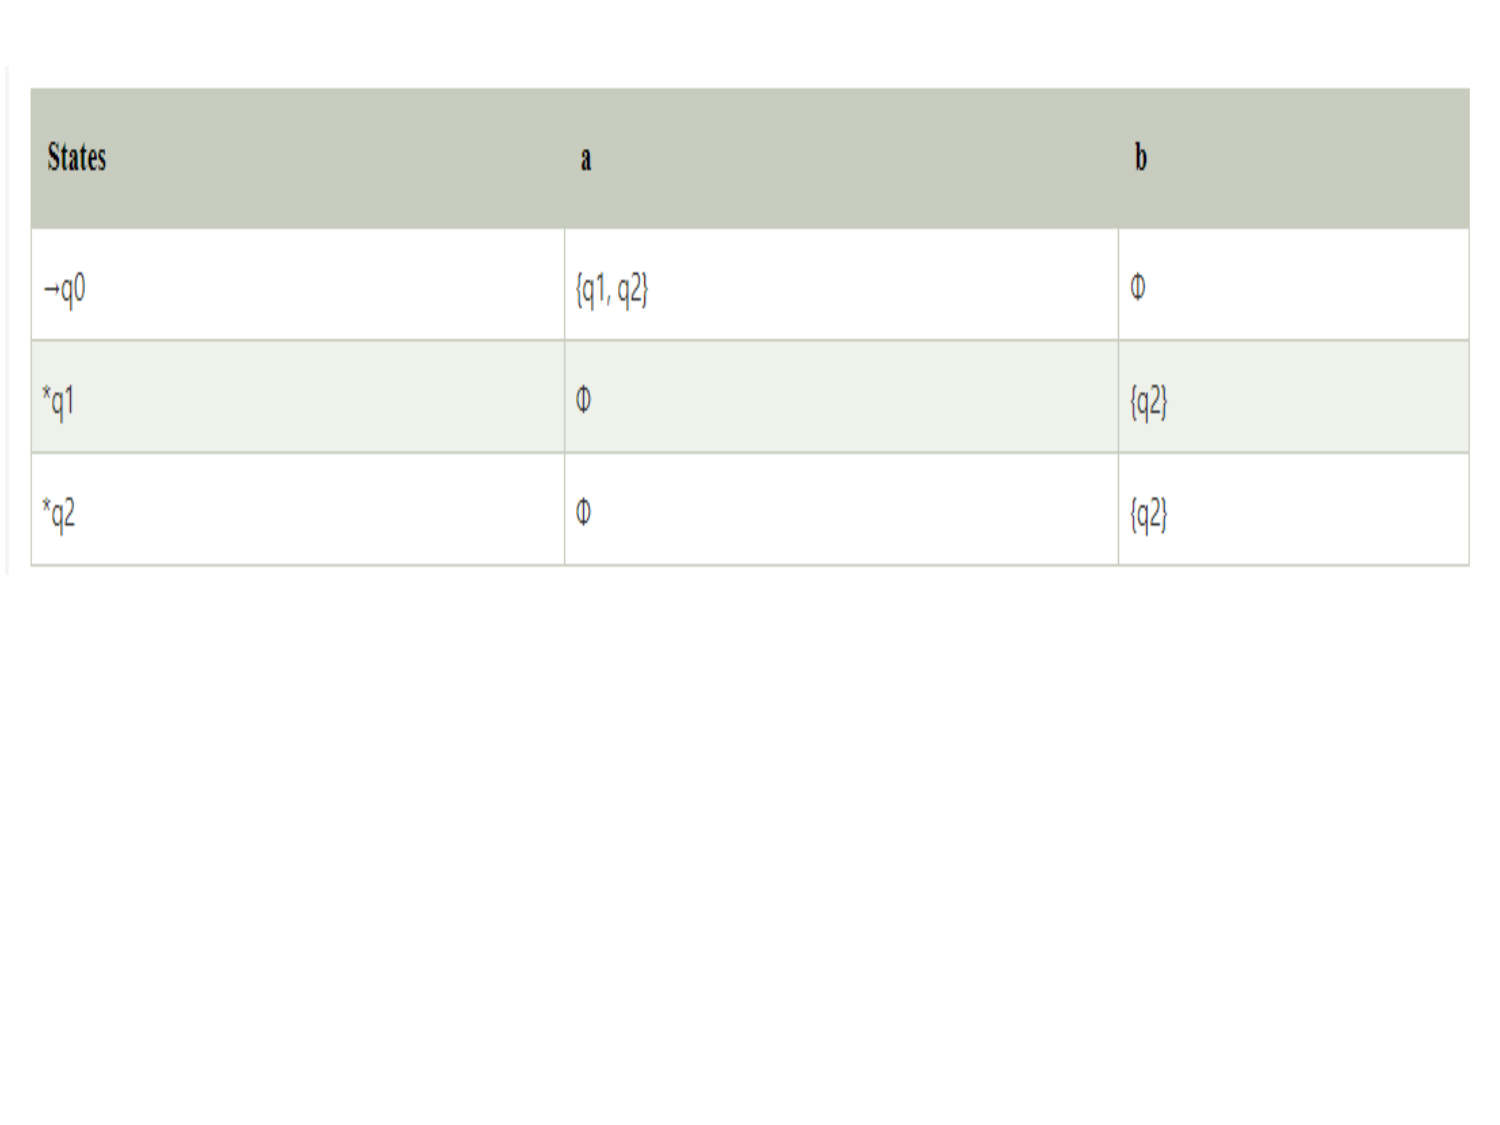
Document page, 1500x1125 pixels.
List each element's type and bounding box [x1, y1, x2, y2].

picture [5, 66, 1489, 575]
